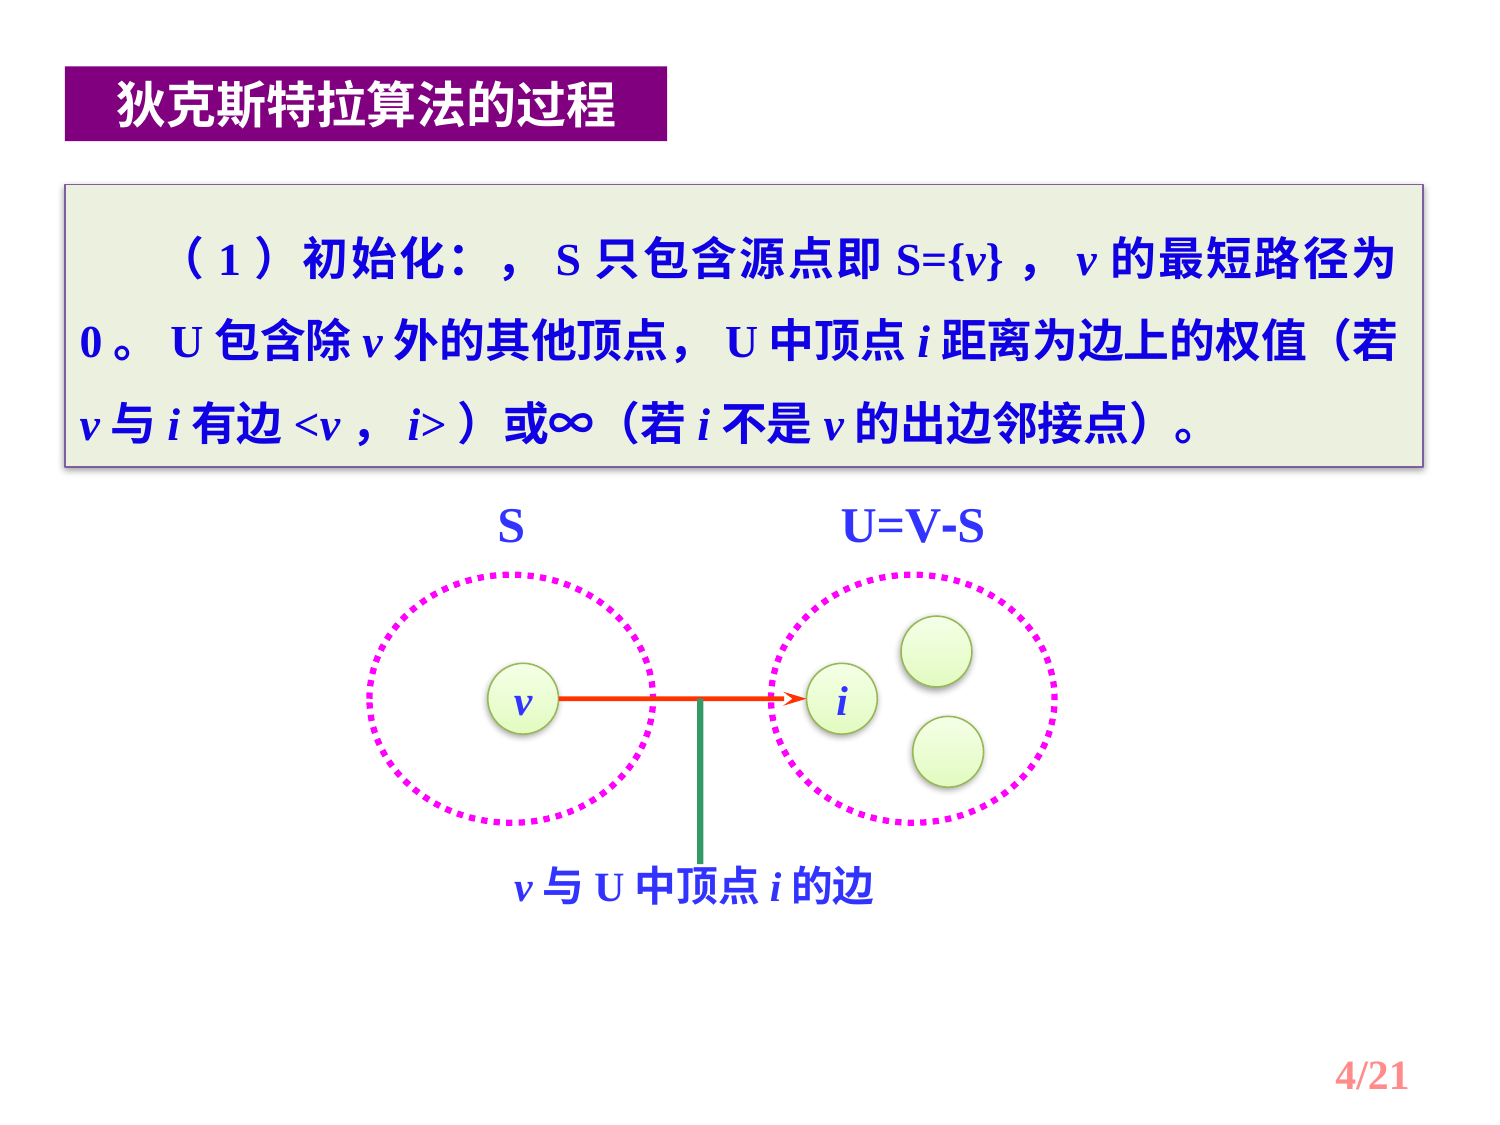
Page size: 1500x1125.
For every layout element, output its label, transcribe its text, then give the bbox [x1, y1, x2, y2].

text_box 狄克斯特拉算法的过程 [64, 66, 668, 142]
text_box （1）初始化：，S只包含源点即S={v}，v的最短路径为0。U包含除v外的其他顶点，U中顶点i距离为边上的权值（若v与i有边<v，i>）或∞（若i不是v的出边邻接点）。 [64, 184, 1424, 468]
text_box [369, 491, 1055, 918]
slide_number 4/21 [1074, 1042, 1425, 1103]
